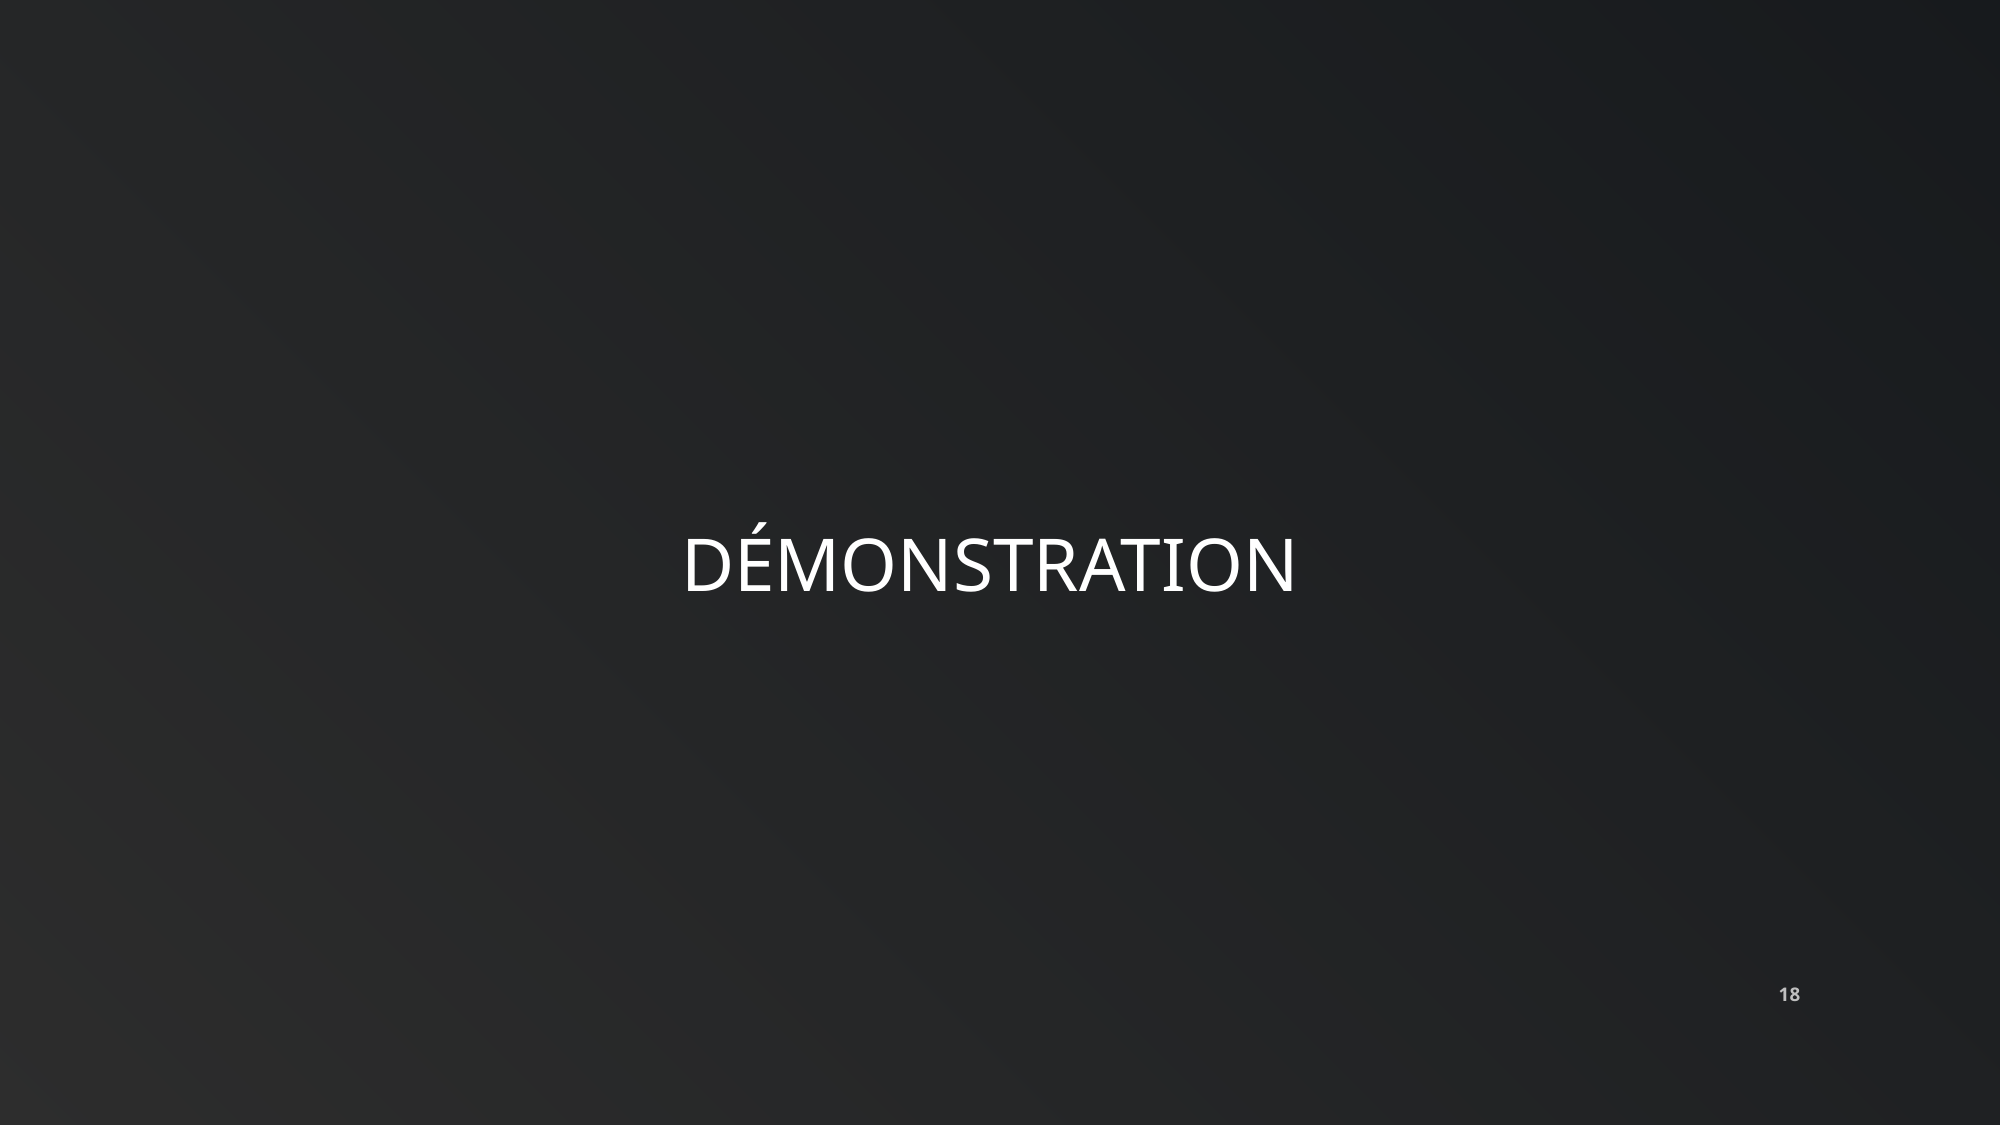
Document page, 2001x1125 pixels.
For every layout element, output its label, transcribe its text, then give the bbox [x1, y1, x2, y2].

slide_number 18 [1724, 965, 1816, 1025]
title Démonstration [666, 406, 1334, 719]
